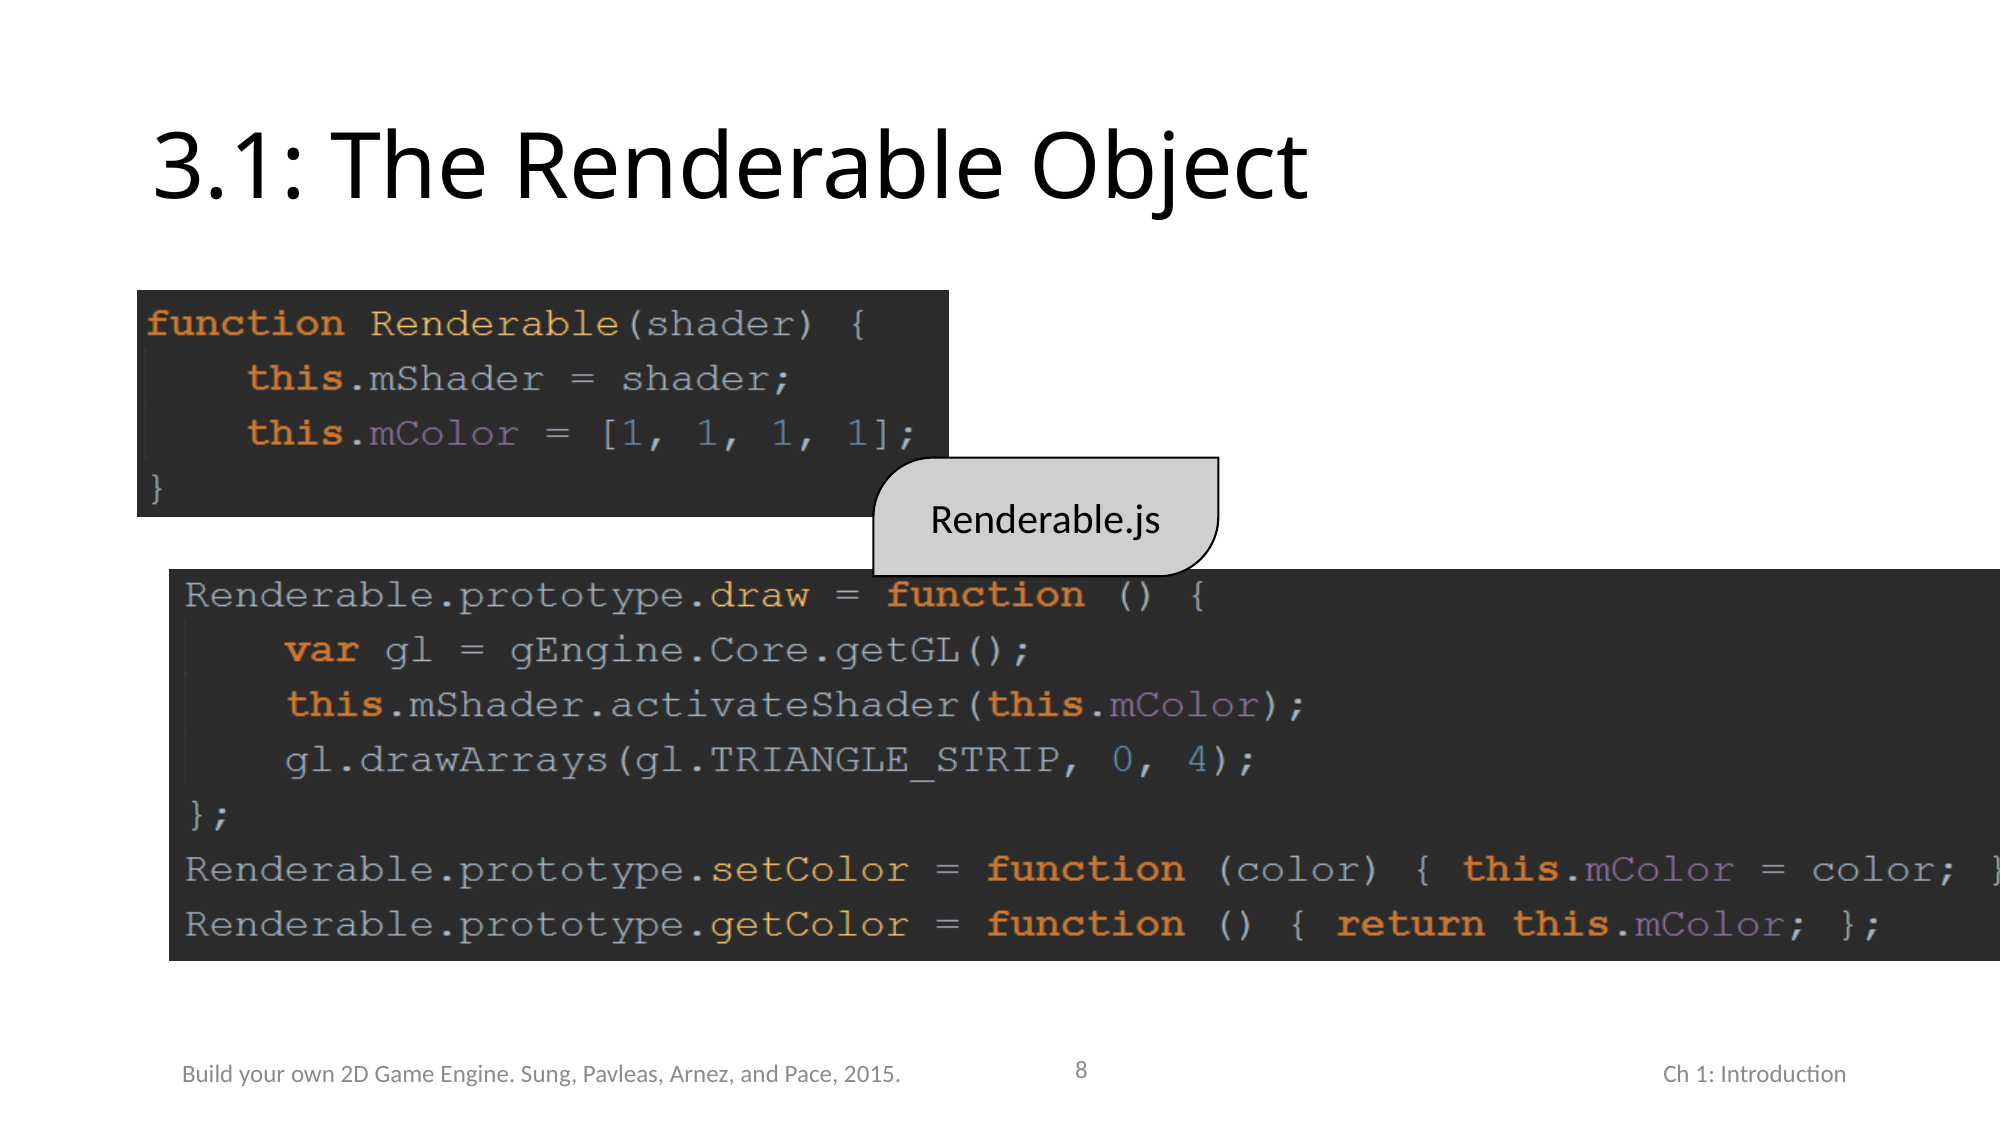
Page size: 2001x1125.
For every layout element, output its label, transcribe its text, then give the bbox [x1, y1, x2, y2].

text_box Renderable.js [872, 456, 1220, 569]
picture [169, 569, 2000, 961]
title 3.1: The Renderable Object [137, 59, 1863, 278]
picture [137, 290, 949, 517]
